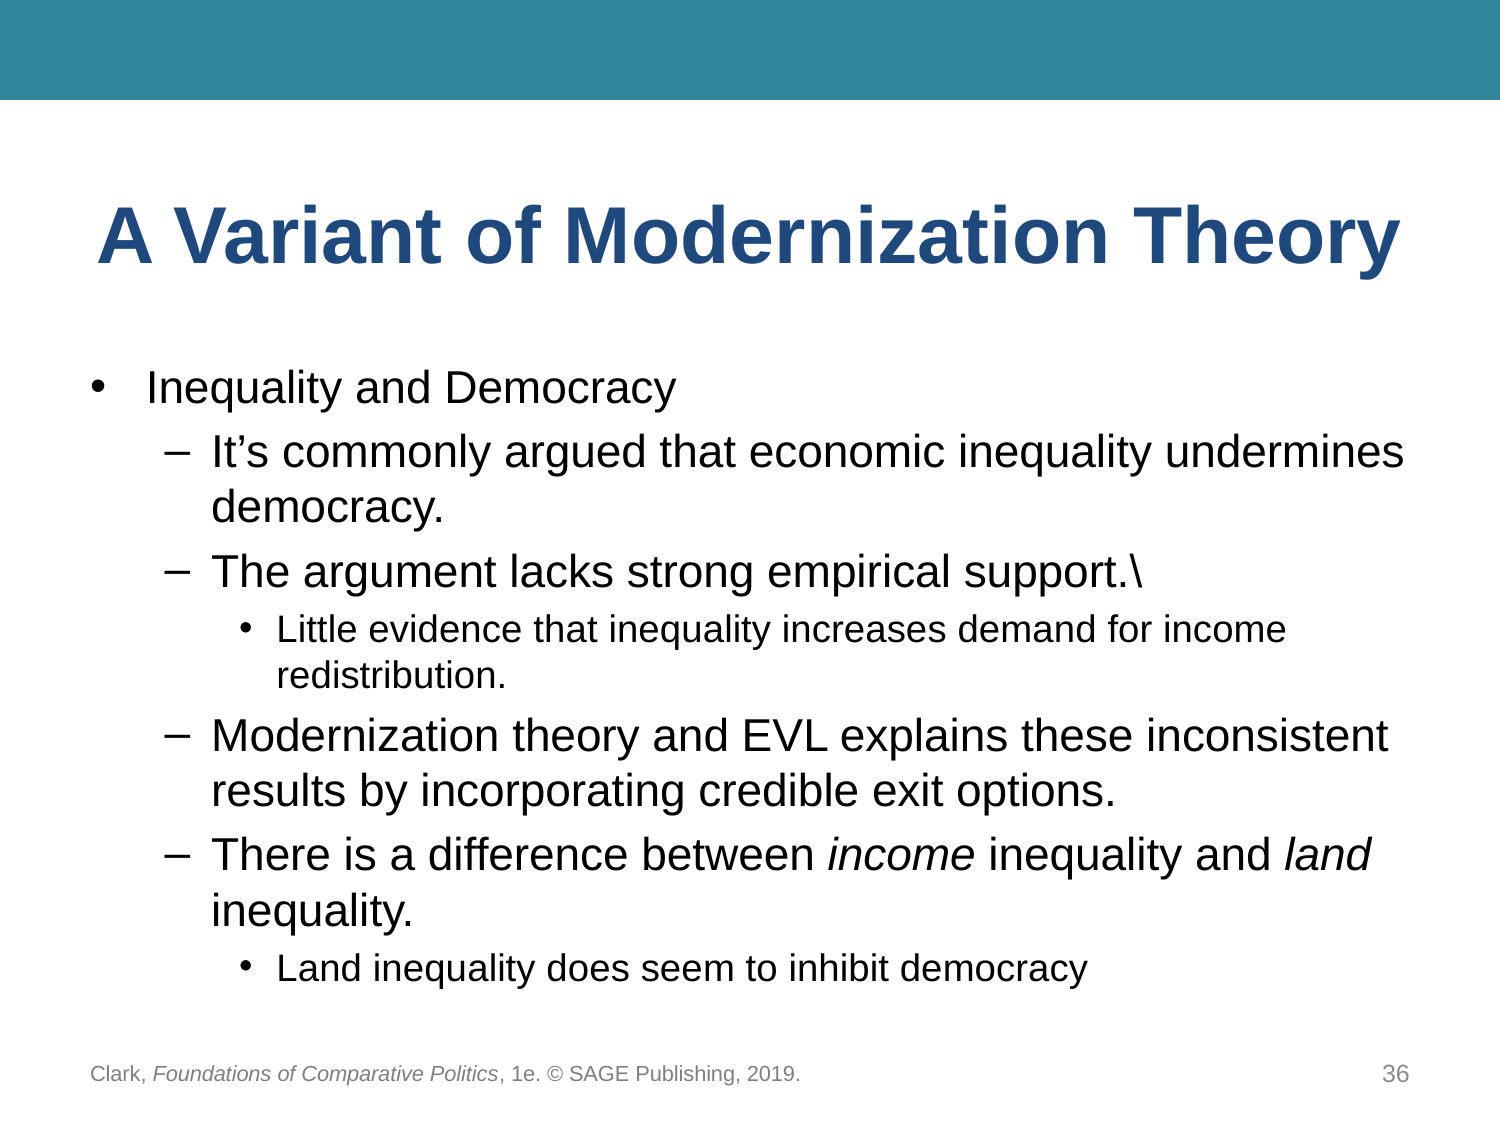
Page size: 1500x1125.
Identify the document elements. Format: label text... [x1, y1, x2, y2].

title A Variant of Modernization Theory [75, 137, 1425, 325]
slide_number 36 [1350, 1042, 1425, 1103]
footer Clark, Foundations of Comparative Politics, 1e. © SAGE Publishing, 2019. [75, 1042, 1313, 1103]
list Inequality and Democracy It’s commonly argued that economic inequality undermines democracy. The argument lacks strong empirical support.\ Little evidence that inequality increases demand for income redistribution. Modernization theory and EVL explains these inconsistent results by incorporating credible exit options. There is a difference between income inequality and land inequality. Land inequality does seem to inhibit democracy [75, 350, 1425, 1005]
